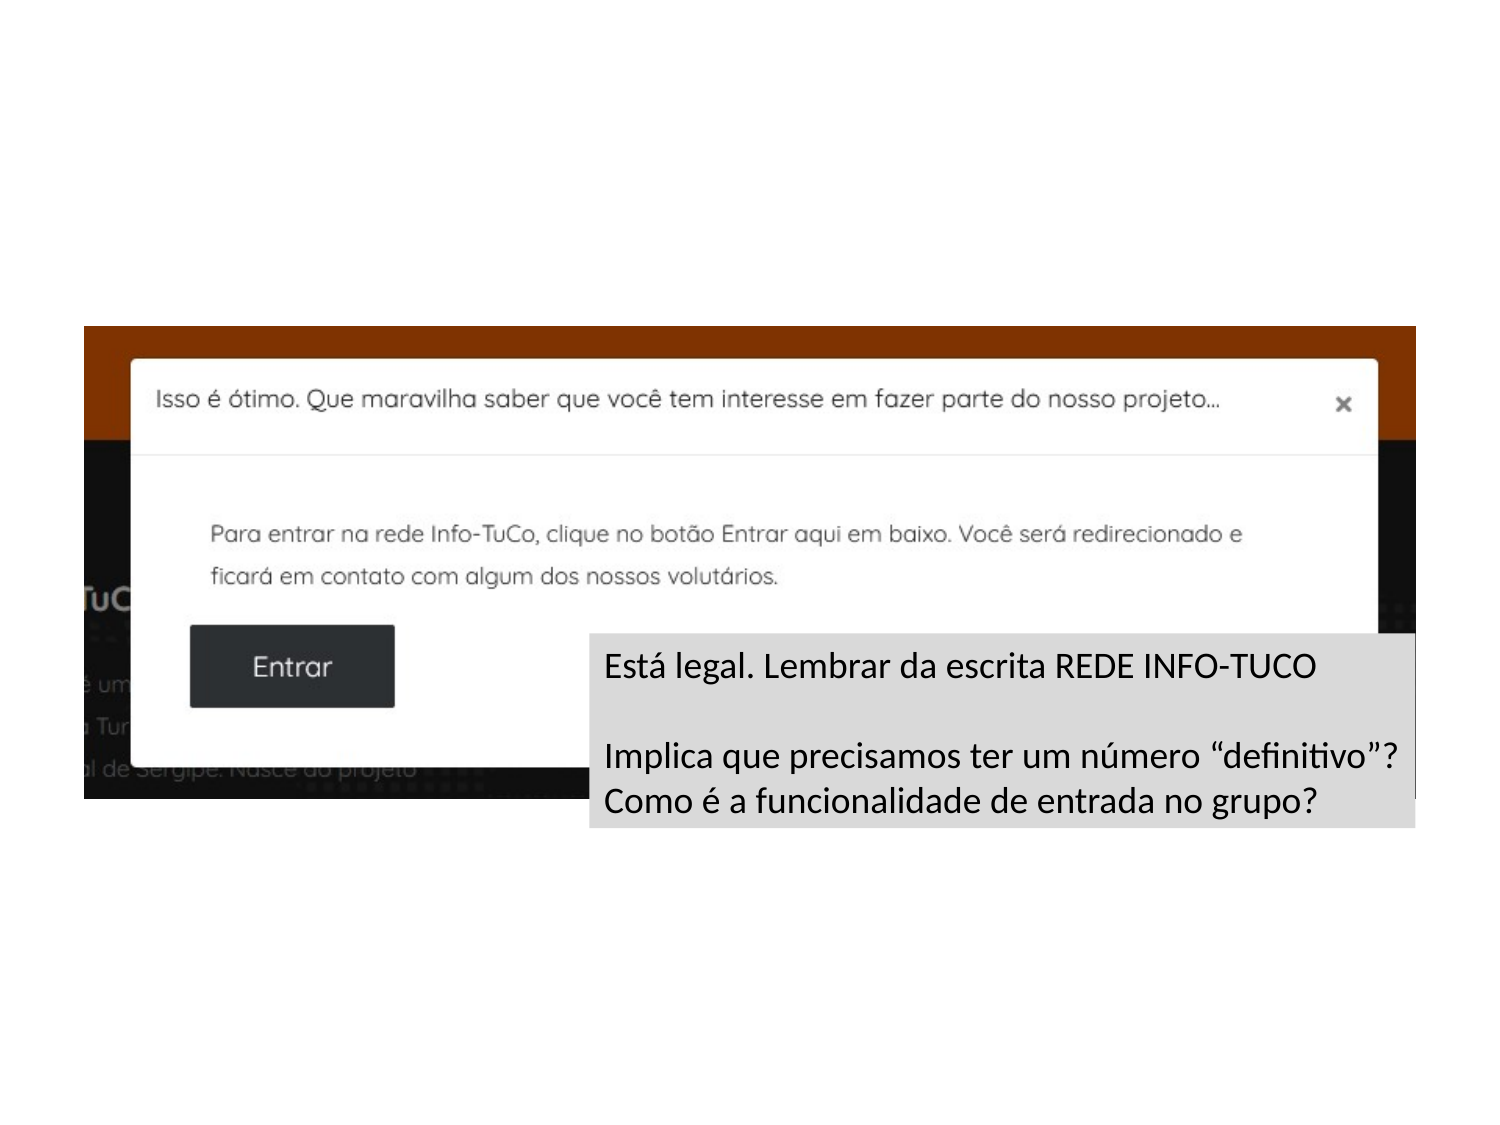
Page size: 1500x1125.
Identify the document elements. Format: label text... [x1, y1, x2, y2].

text_box Está legal. Lembrar da escrita REDE INFO-TUCO Implica que precisamos ter um número “definitivo”? Como é a funcionalidade de entrada no grupo? [589, 806, 1416, 829]
picture [84, 326, 1416, 799]
